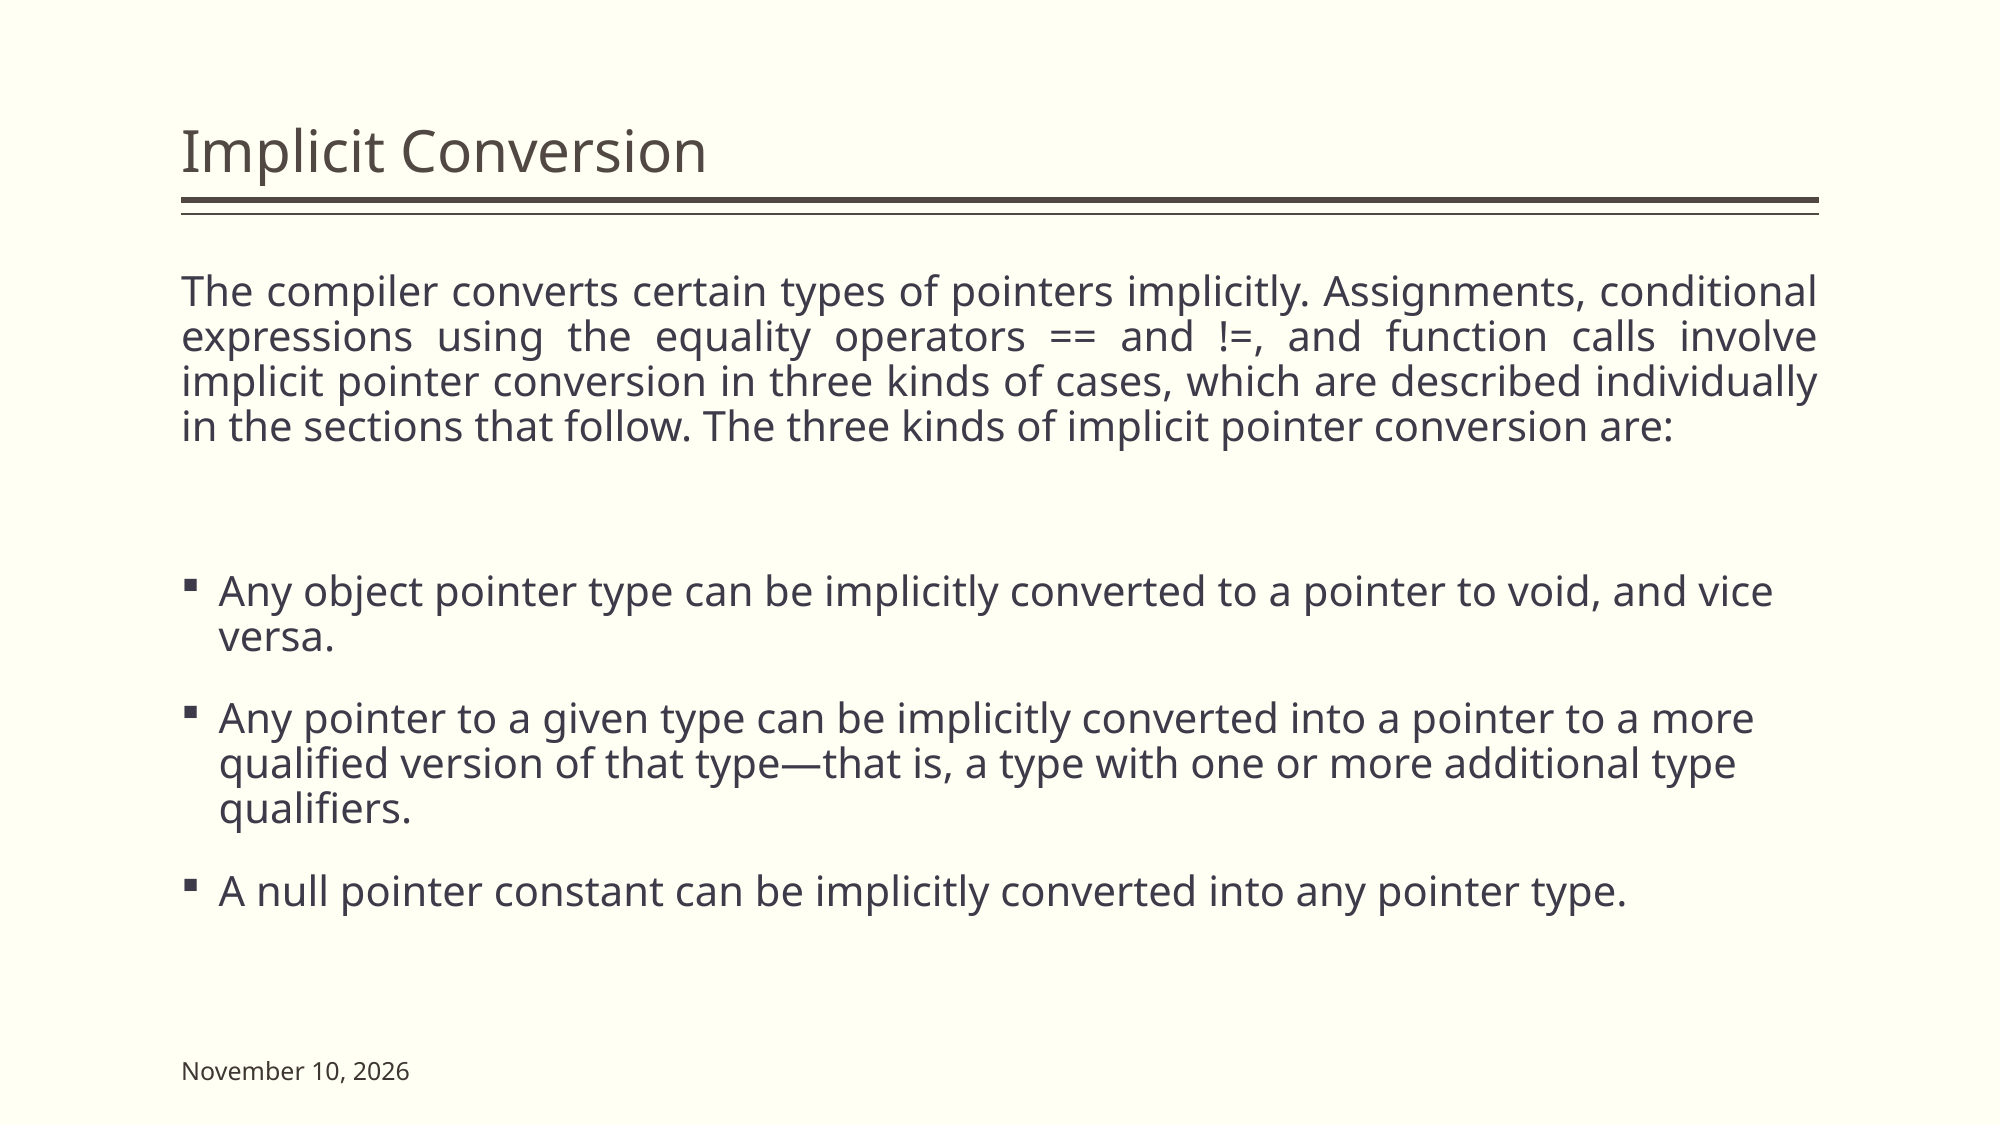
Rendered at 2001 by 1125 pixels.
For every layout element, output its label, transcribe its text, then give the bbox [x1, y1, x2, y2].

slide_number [181, 1042, 482, 1103]
list The compiler converts certain types of pointers implicitly. Assignments, conditional expressions using the equality operators == and !=, and function calls involve implicit pointer conversion in three kinds of cases, which are described individually in the sections that follow. The three kinds of implicit pointer conversion are: Any object pointer type can be implicitly converted to a pointer to void, and vice versa. Any pointer to a given type can be implicitly converted into a pointer to a more qualified version of that type—that is, a type with one or more additional type qualifiers. A null pointer constant can be implicitly converted into any pointer type. [181, 262, 1819, 1022]
title Implicit Conversion [181, 12, 1819, 193]
